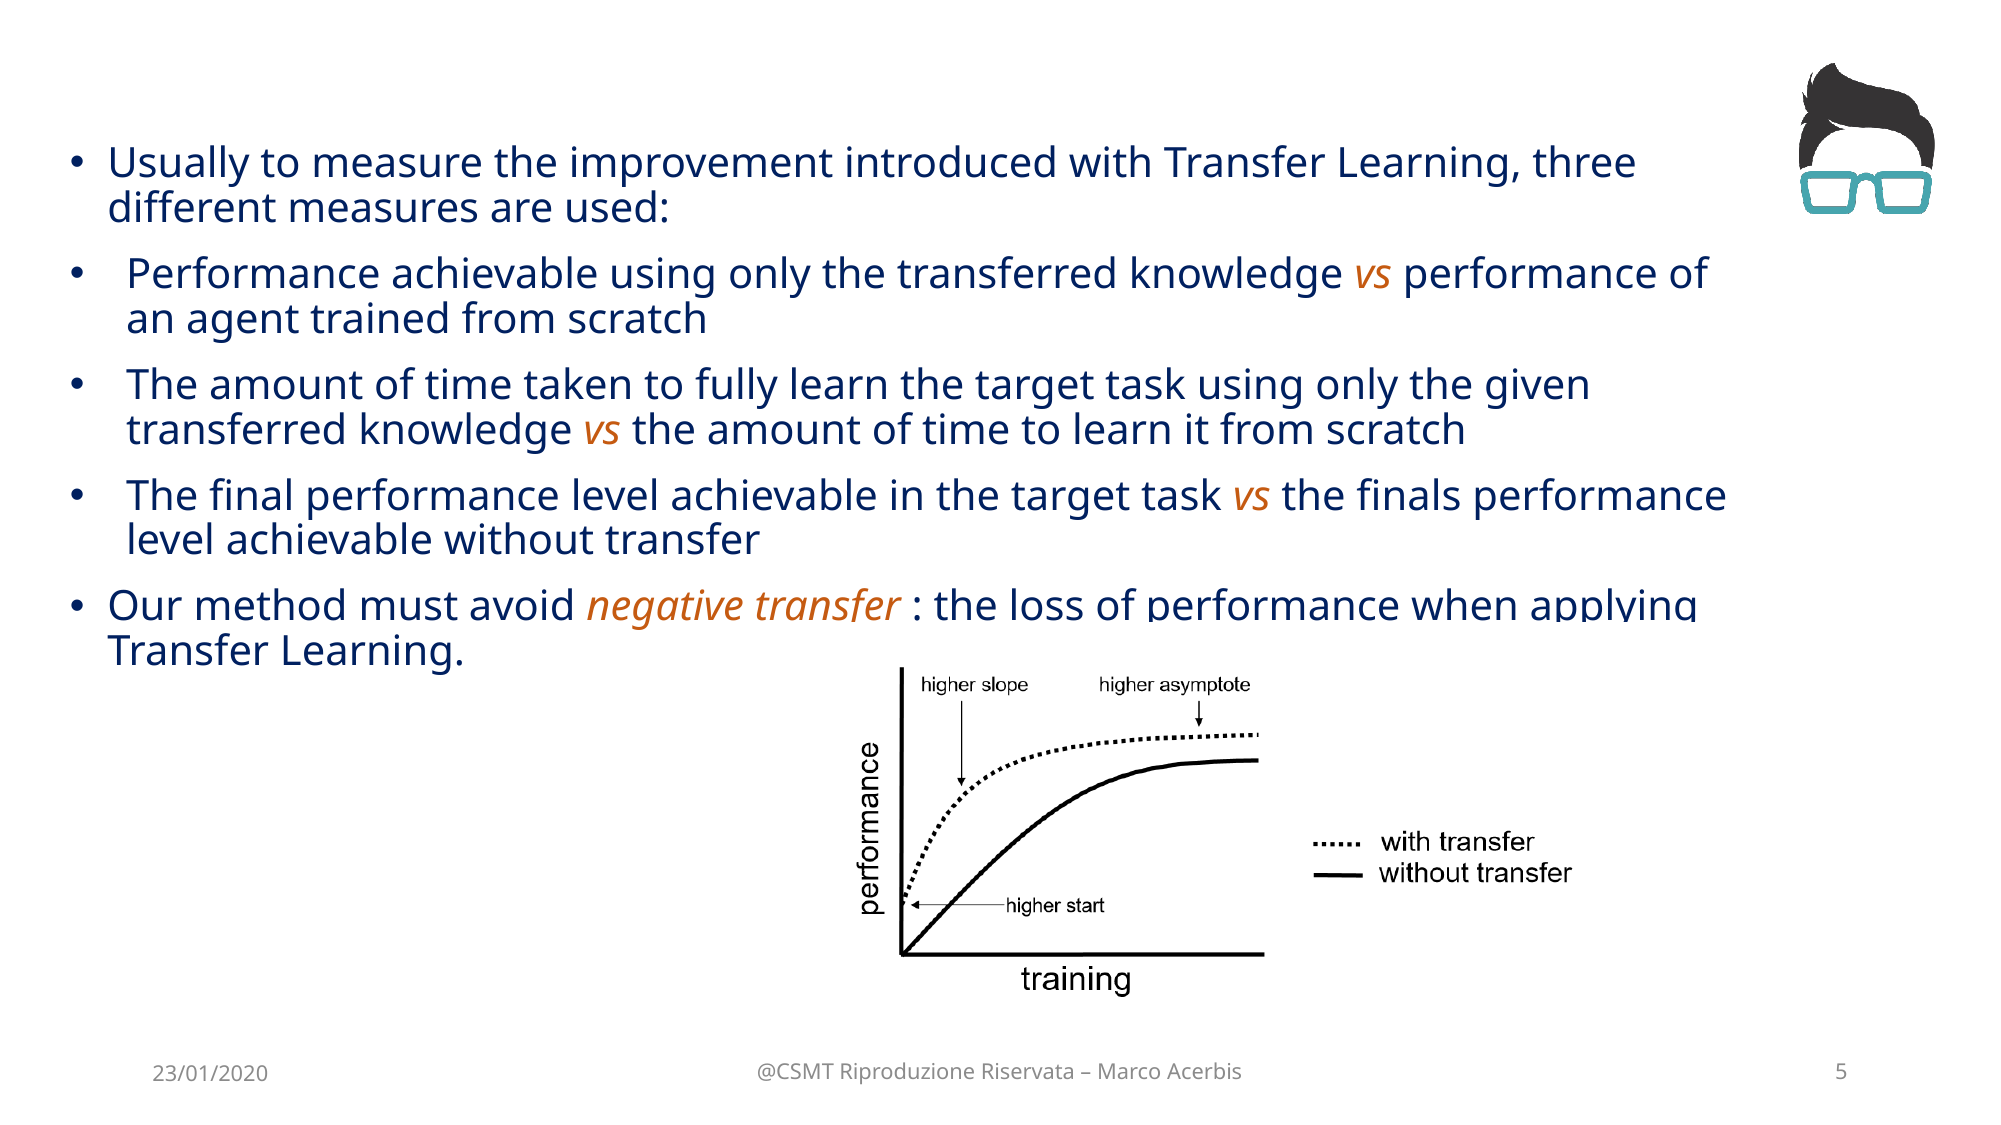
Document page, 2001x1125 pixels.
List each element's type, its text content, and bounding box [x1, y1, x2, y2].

slide_number 5 [1412, 1042, 1863, 1103]
picture [768, 622, 1705, 1010]
footer @CSMT Riproduzione Riservata – Marco Acerbis [662, 1042, 1338, 1103]
list Usually to measure the improvement introduced with Transfer Learning, three different measures are used: Performance achievable using only the transferred knowledge vs performance of an agent trained from scratch The amount of time taken to fully learn the target task using only the given transferred knowledge vs the amount of time to learn it from scratch The final performance level achievable in the target task vs the finals performance level achievable without transfer Our method must avoid negative transfer : the loss of performance when applying Transfer Learning. [54, 134, 1780, 848]
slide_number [137, 1042, 588, 1103]
picture [1786, 59, 1939, 220]
